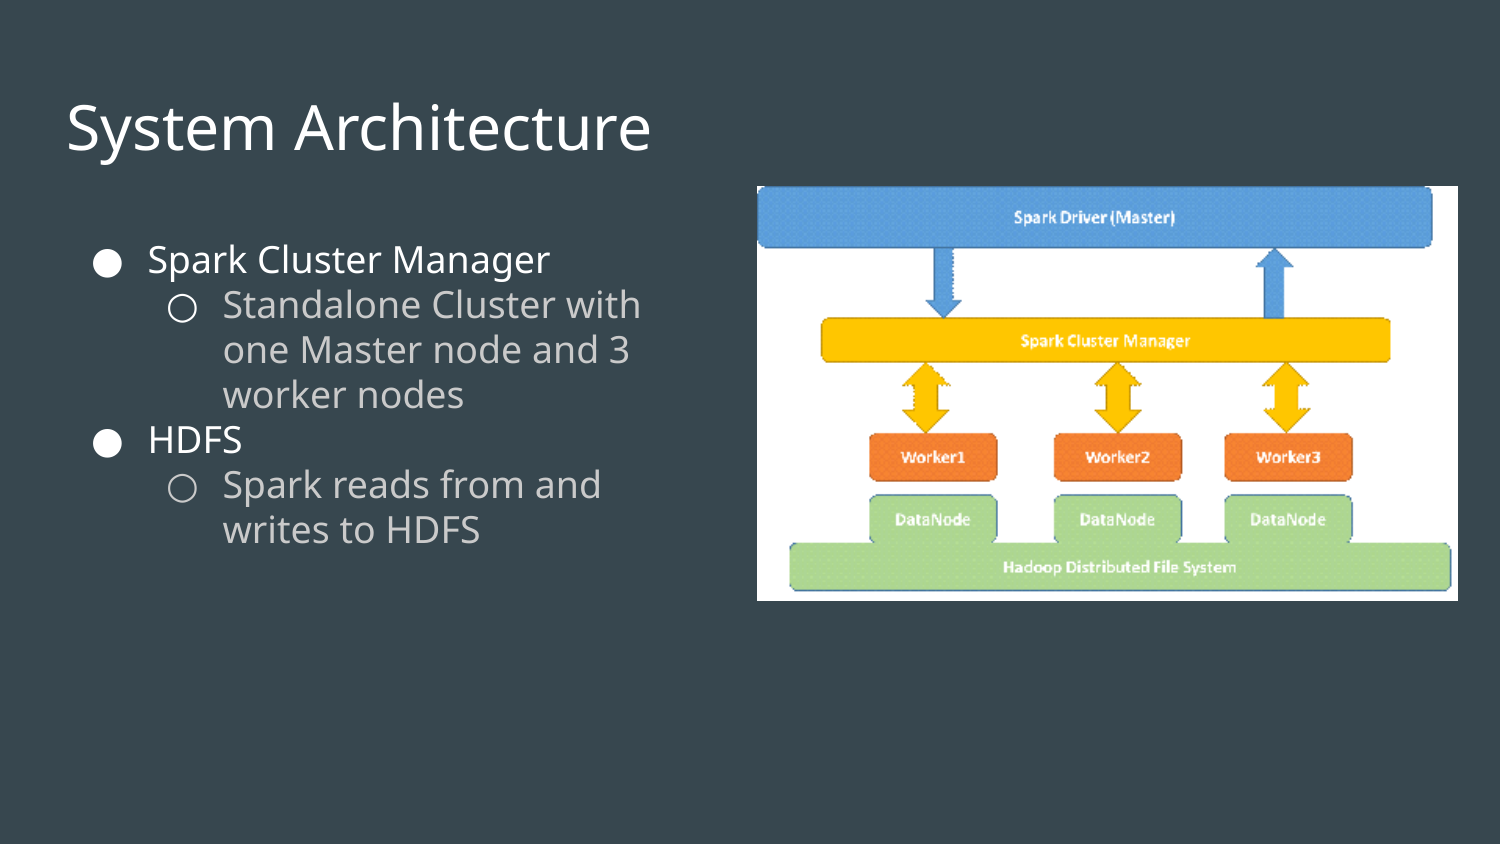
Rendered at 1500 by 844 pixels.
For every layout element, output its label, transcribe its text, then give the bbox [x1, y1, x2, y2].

picture [757, 186, 1458, 602]
title System Architecture [51, 72, 1449, 167]
list Spark Cluster Manager Standalone Cluster with one Master node and 3 worker nodes HDFS Spark reads from and writes to HDFS [57, 186, 700, 602]
